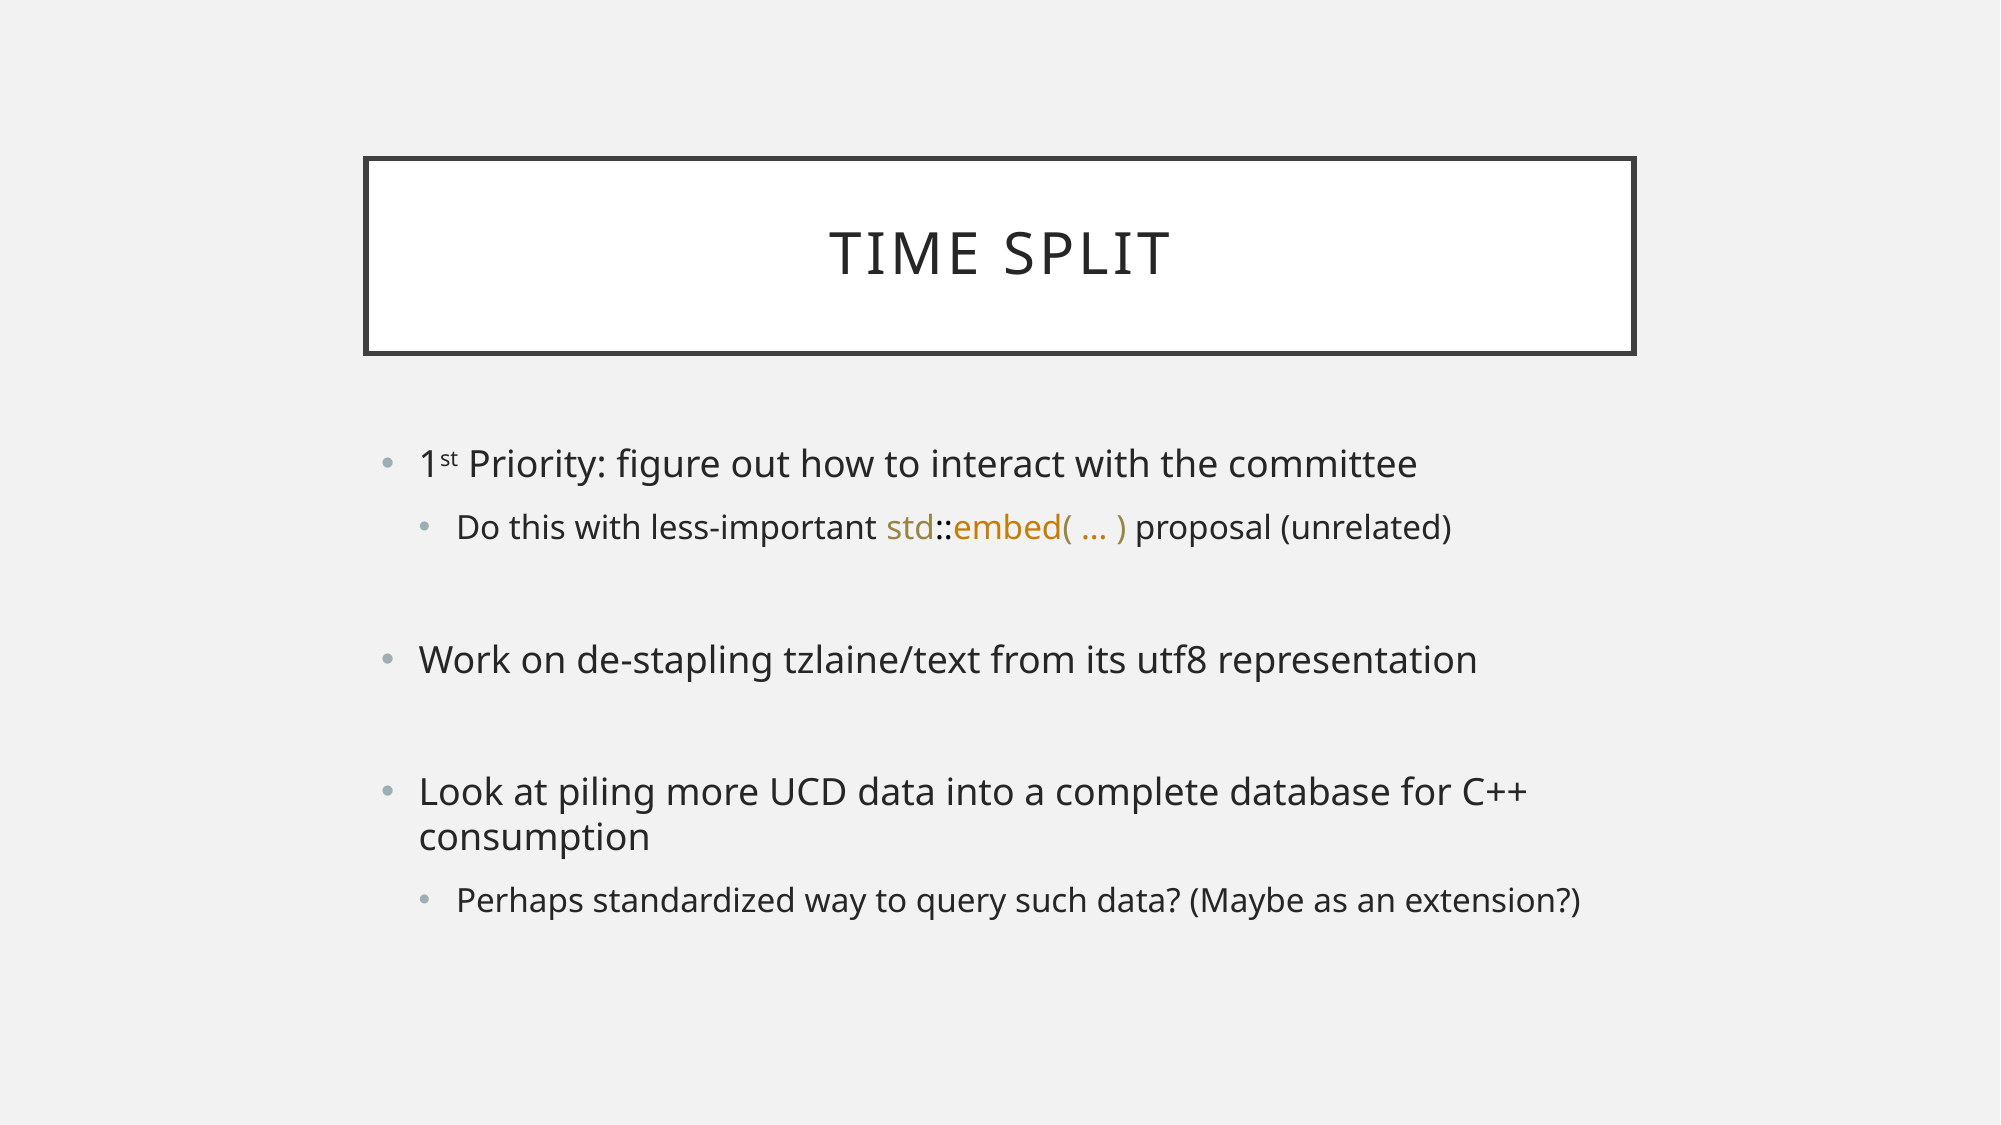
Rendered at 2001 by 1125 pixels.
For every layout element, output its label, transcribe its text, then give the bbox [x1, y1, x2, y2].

title Time Split [363, 156, 1637, 356]
list 1st Priority: figure out how to interact with the committee Do this with less-important std::embed( … ) proposal (unrelated) Work on de-stapling tzlaine/text from its utf8 representation Look at piling more UCD data into a complete database for C++ consumption Perhaps standardized way to query such data? (Maybe as an extension?) [366, 432, 1634, 942]
